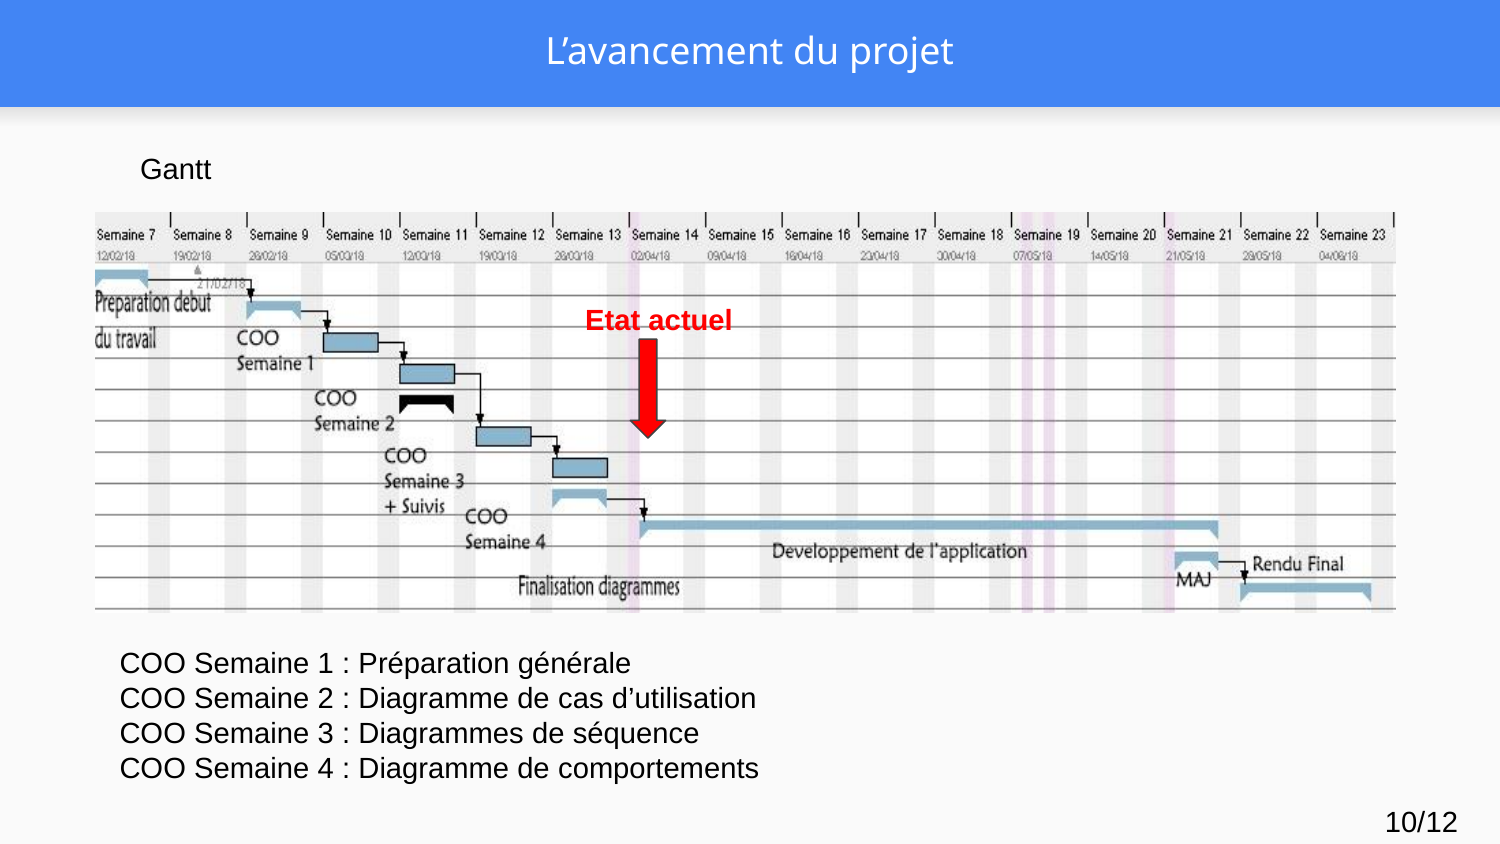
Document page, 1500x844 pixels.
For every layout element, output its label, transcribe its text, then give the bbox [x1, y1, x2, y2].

text_box COO Semaine 1 : Préparation générale COO Semaine 2 : Diagramme de cas d’utilisation COO Semaine 3 : Diagrammes de séquence COO Semaine 4 : Diagramme de comportements [104, 629, 1396, 813]
text_box 10/12 [1369, 788, 1489, 834]
picture [95, 211, 1396, 613]
text_box Gantt [124, 135, 590, 196]
title L’avancement du projet [26, 0, 1474, 99]
